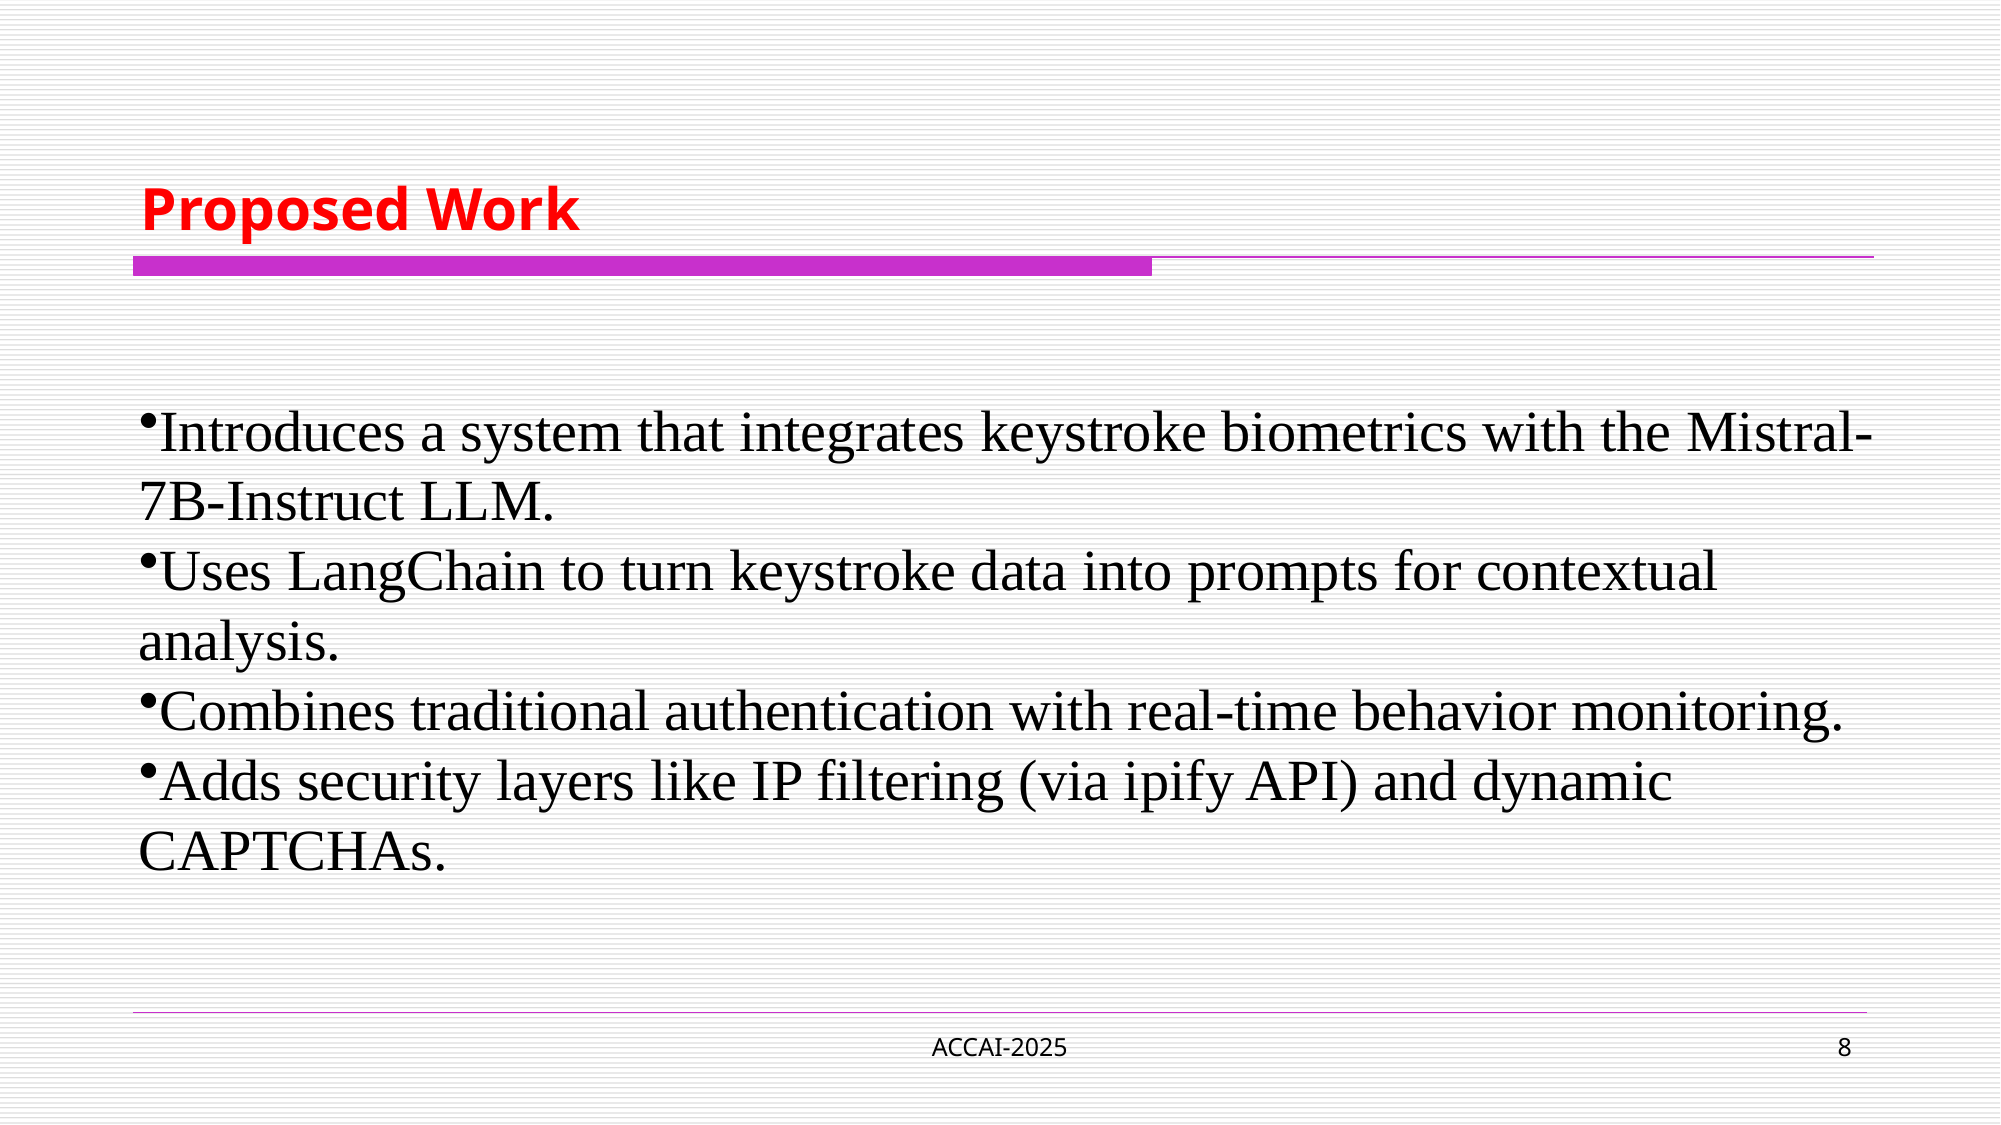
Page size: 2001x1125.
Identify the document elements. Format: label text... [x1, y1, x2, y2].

title Proposed Work [125, 50, 1876, 250]
picture [0, 0, 2001, 1125]
footer ACCAI-2025 [683, 1024, 1317, 1103]
slide_number 8 [1433, 1024, 1867, 1103]
list Introduces a system that integrates keystroke biometrics with the Mistral-7B-Instruct LLM. Uses LangChain to turn keystroke data into prompts for contextual analysis. Combines traditional authentication with real-time behavior monitoring. Adds security layers like IP filtering (via ipify API) and dynamic CAPTCHAs. [123, 311, 1945, 964]
